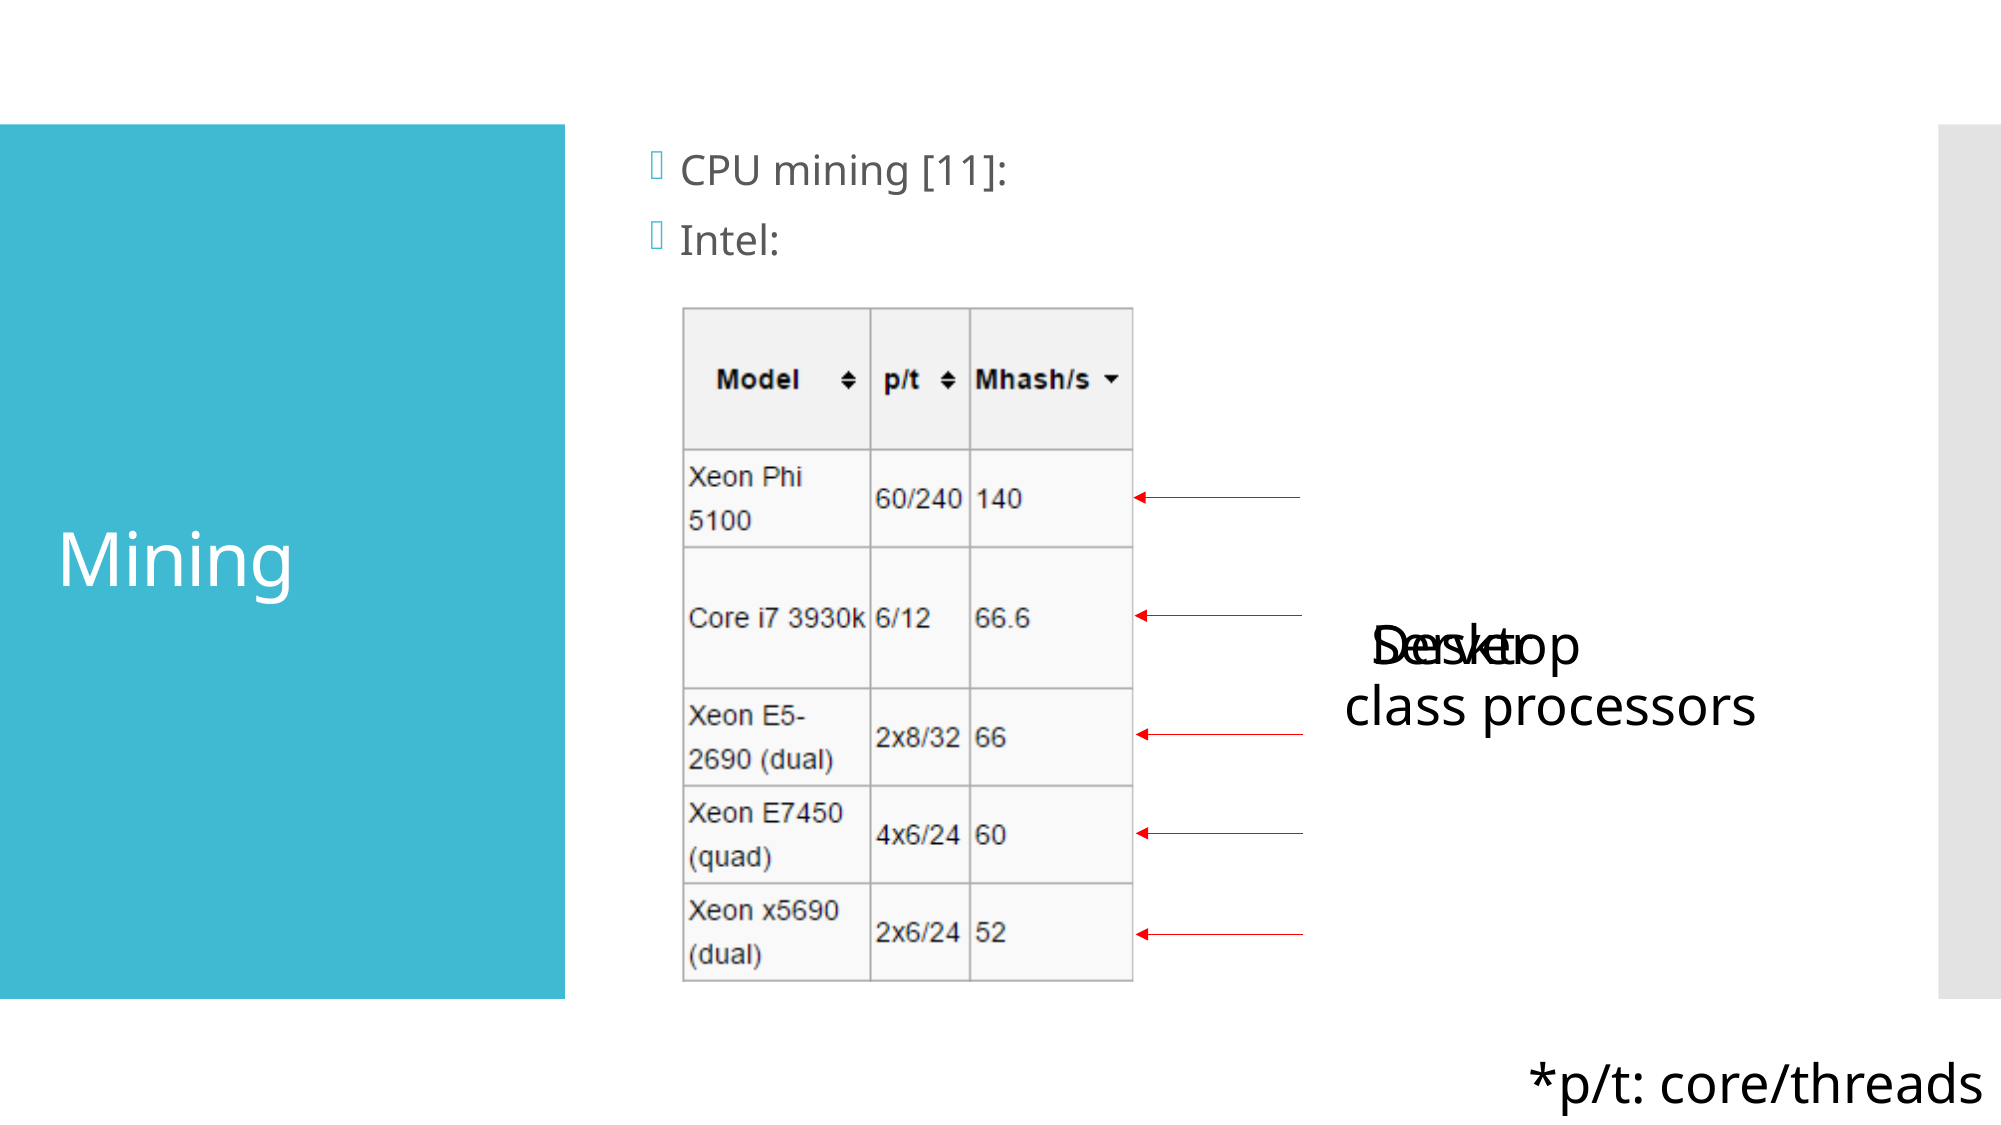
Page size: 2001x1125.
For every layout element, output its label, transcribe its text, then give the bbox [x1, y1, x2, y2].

text_box Server [1356, 602, 1671, 663]
title Mining [41, 184, 525, 940]
text_box *p/t: core/threads [1445, 1042, 2000, 1122]
picture [656, 289, 1134, 982]
text_box class processors [1330, 663, 1774, 744]
list CPU mining [11]: Intel: [634, 141, 1835, 982]
